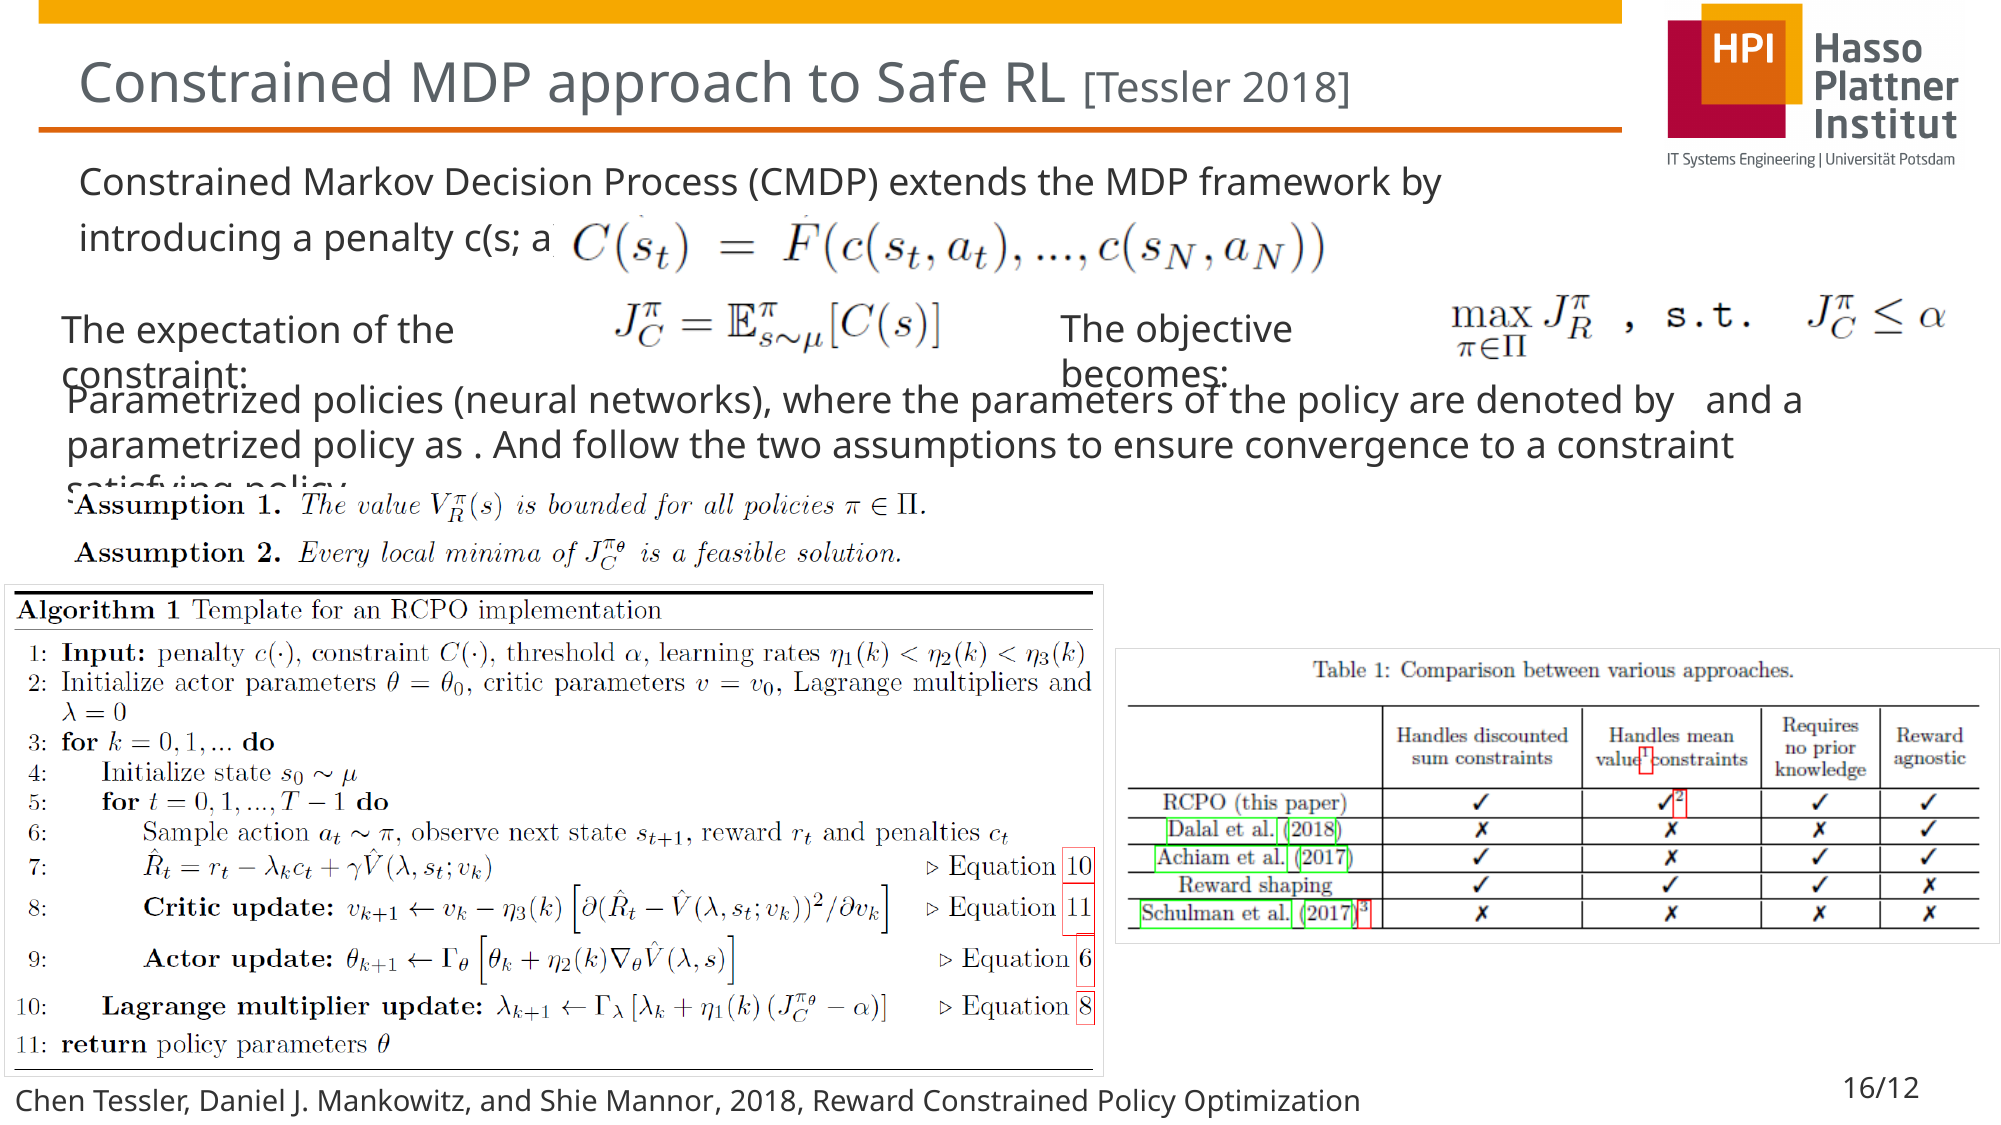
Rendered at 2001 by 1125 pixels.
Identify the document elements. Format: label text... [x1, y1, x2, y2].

picture [73, 486, 927, 573]
text_box The objective becomes: [1045, 297, 1439, 403]
picture [4, 583, 1104, 1077]
text_box Chen Tessler, Daniel J. Mankowitz, and Shie Mannor, 2018, Reward Constrained Policy Optimization [0, 1074, 1807, 1125]
picture [1115, 648, 2000, 944]
picture [553, 215, 1333, 277]
title Constrained MDP approach to Safe RL [Tessler 2018] [78, 23, 1583, 115]
picture [1664, 0, 1965, 170]
picture [1438, 285, 1963, 373]
list Constrained Markov Decision Process (CMDP) extends the MDP framework by introducing a penalty c(s; a), a constraint [78, 147, 1594, 239]
picture [601, 297, 953, 361]
text_box The expectation of the constraint: [46, 298, 631, 404]
